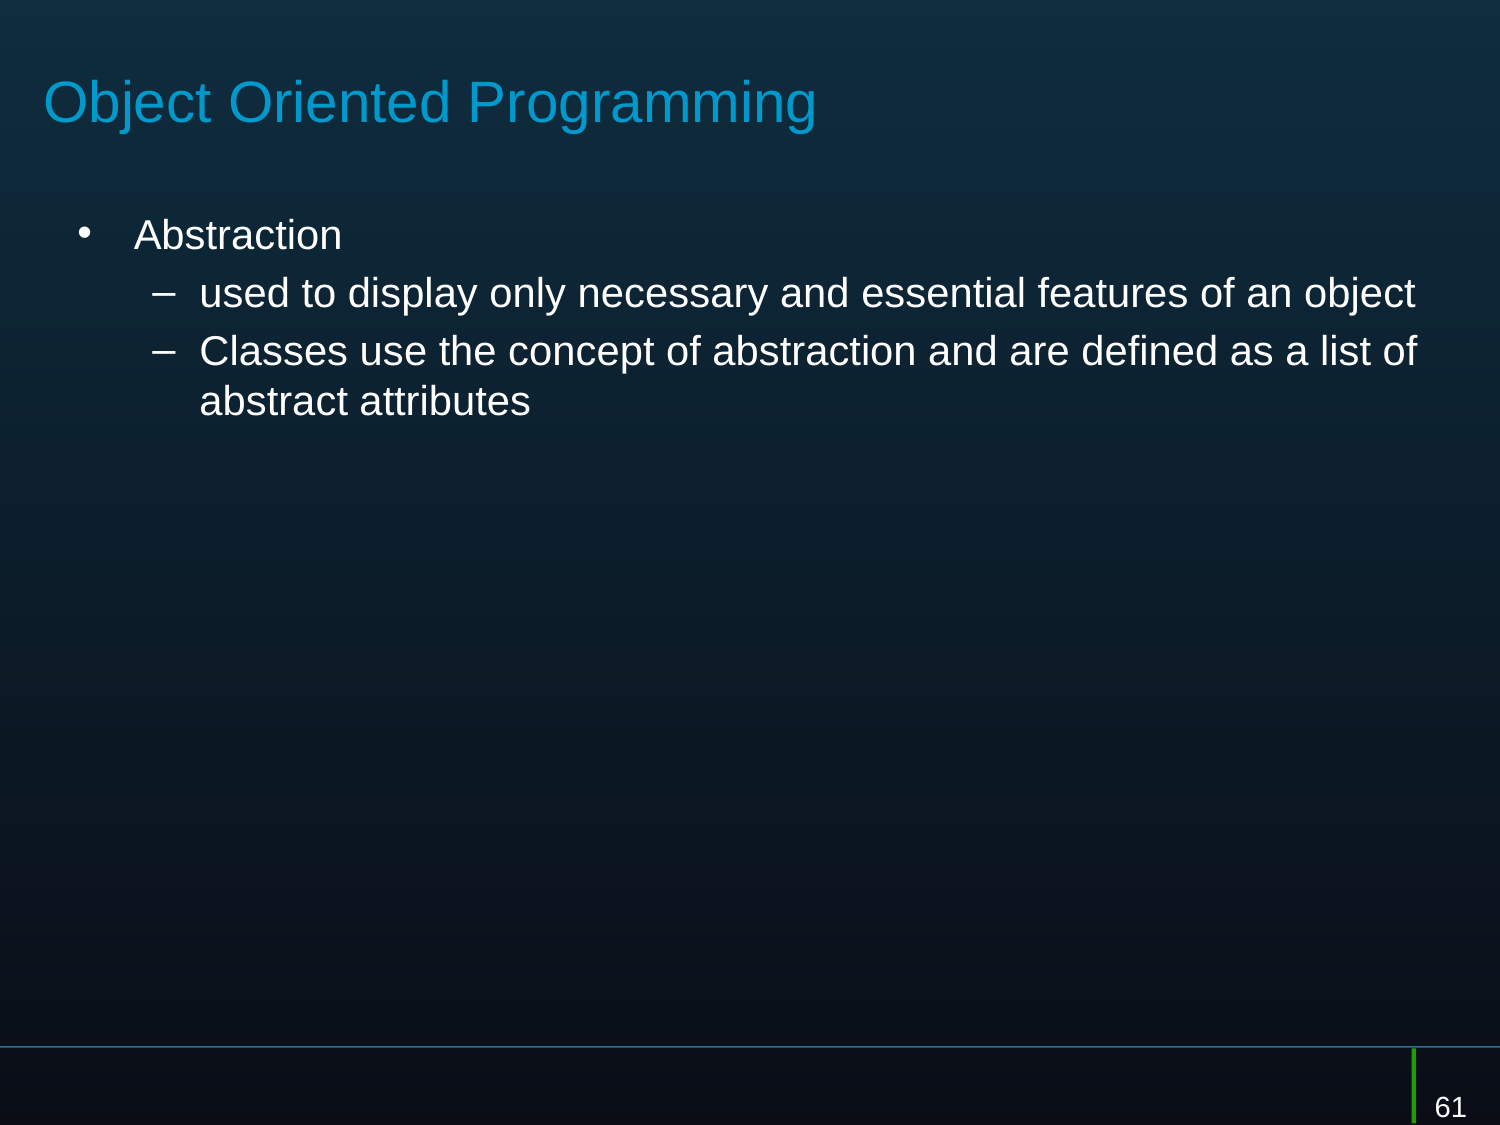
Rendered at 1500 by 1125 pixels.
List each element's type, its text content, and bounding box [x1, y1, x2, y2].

list Abstraction used to display only necessary and essential features of an object Classes use the concept of abstraction and are defined as a list of abstract attributes [62, 200, 1458, 1088]
title Object Oriented Programming [28, 5, 1415, 193]
slide_number 61 [1419, 1081, 1495, 1125]
